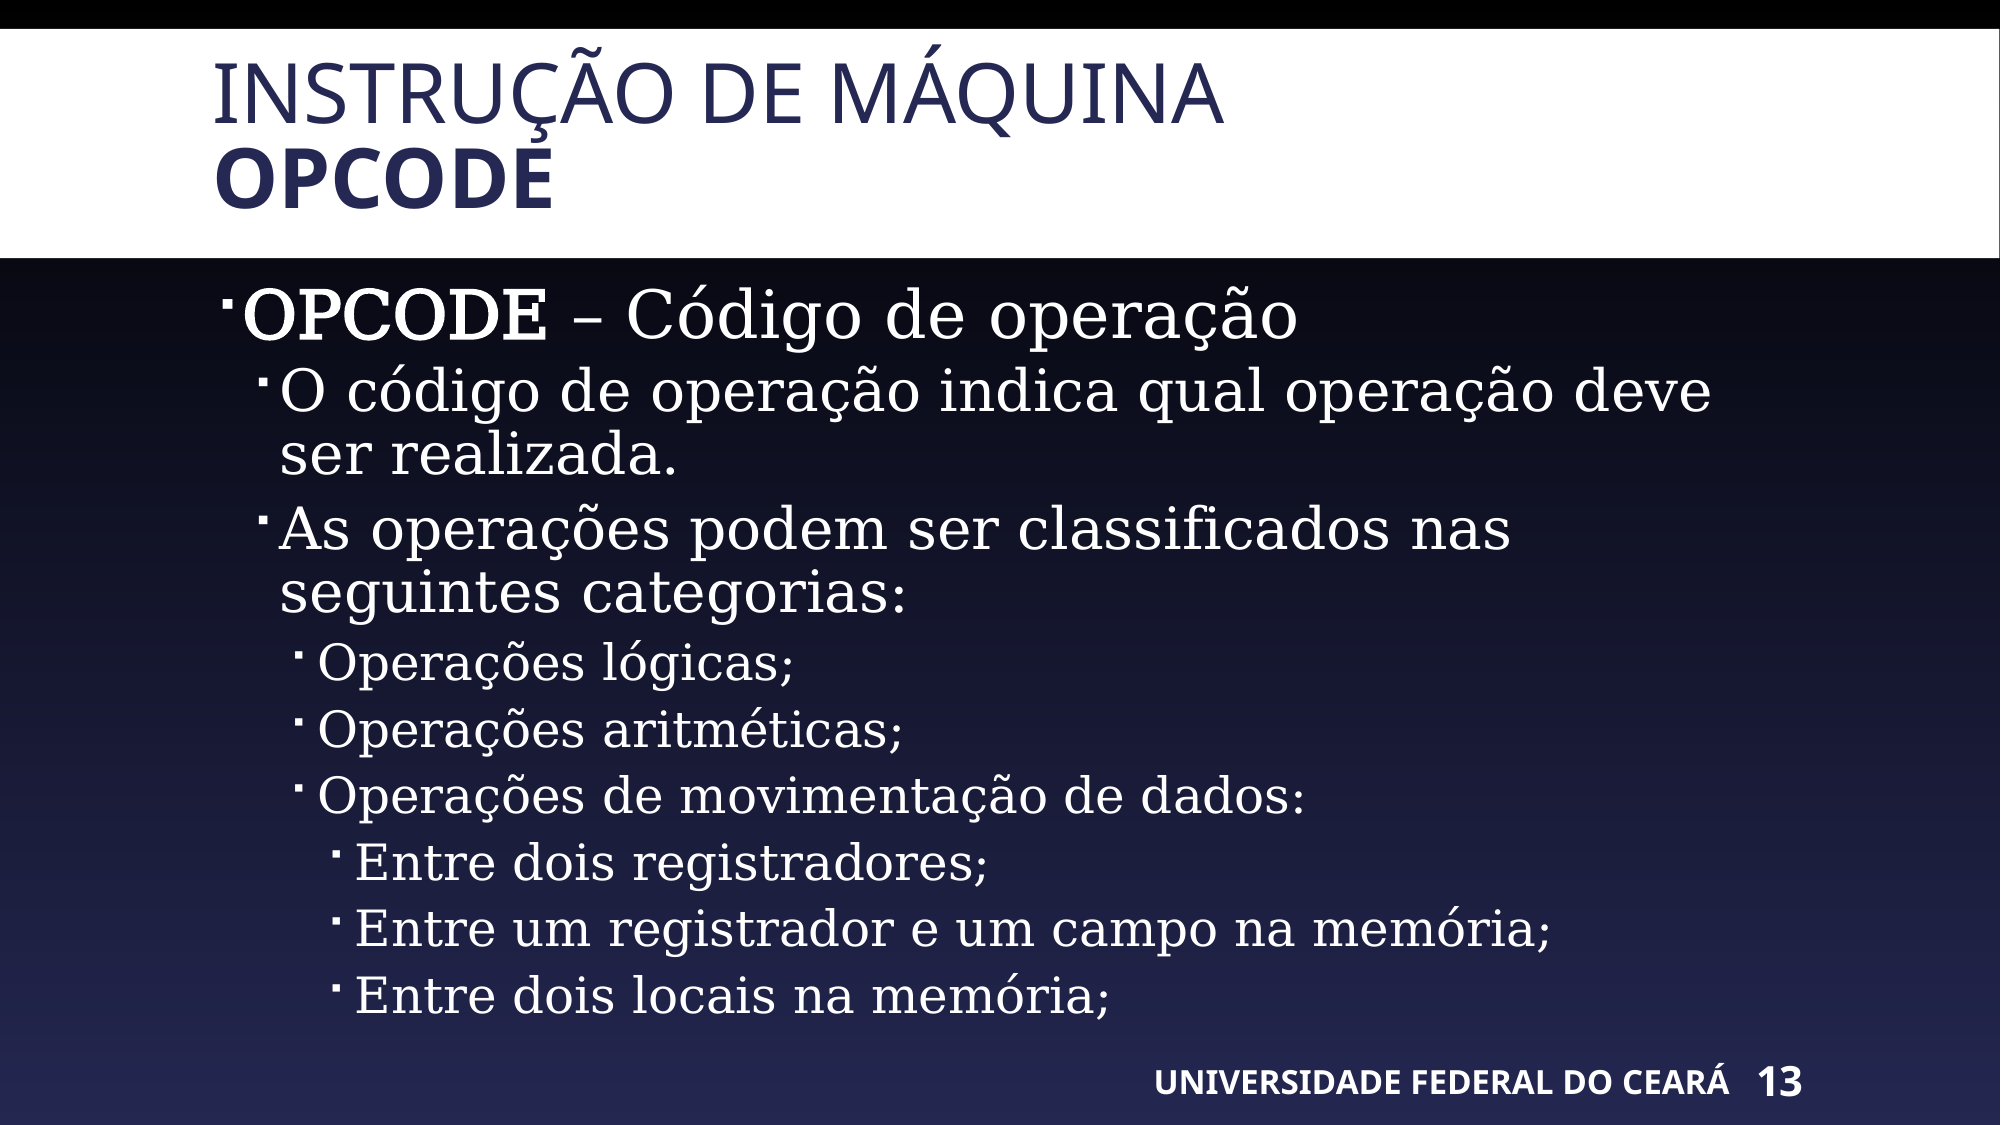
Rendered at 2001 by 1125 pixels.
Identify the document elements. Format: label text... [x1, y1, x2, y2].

title Instrução de máquina OPCODE [197, 29, 1803, 253]
slide_number 13 [1748, 1053, 1904, 1114]
footer UNIVERSIDADE FEDERAL DO CEARÁ [918, 1053, 1746, 1114]
list OPCODE – Código de operação O código de operação indica qual operação deve ser realizada. As operações podem ser classificados nas seguintes categorias: Operações lógicas; Operações aritméticas; Operações de movimentação de dados: Entre dois registradores; Entre um registrador e um campo na memória; Entre dois locais na memória; [197, 273, 1803, 1054]
